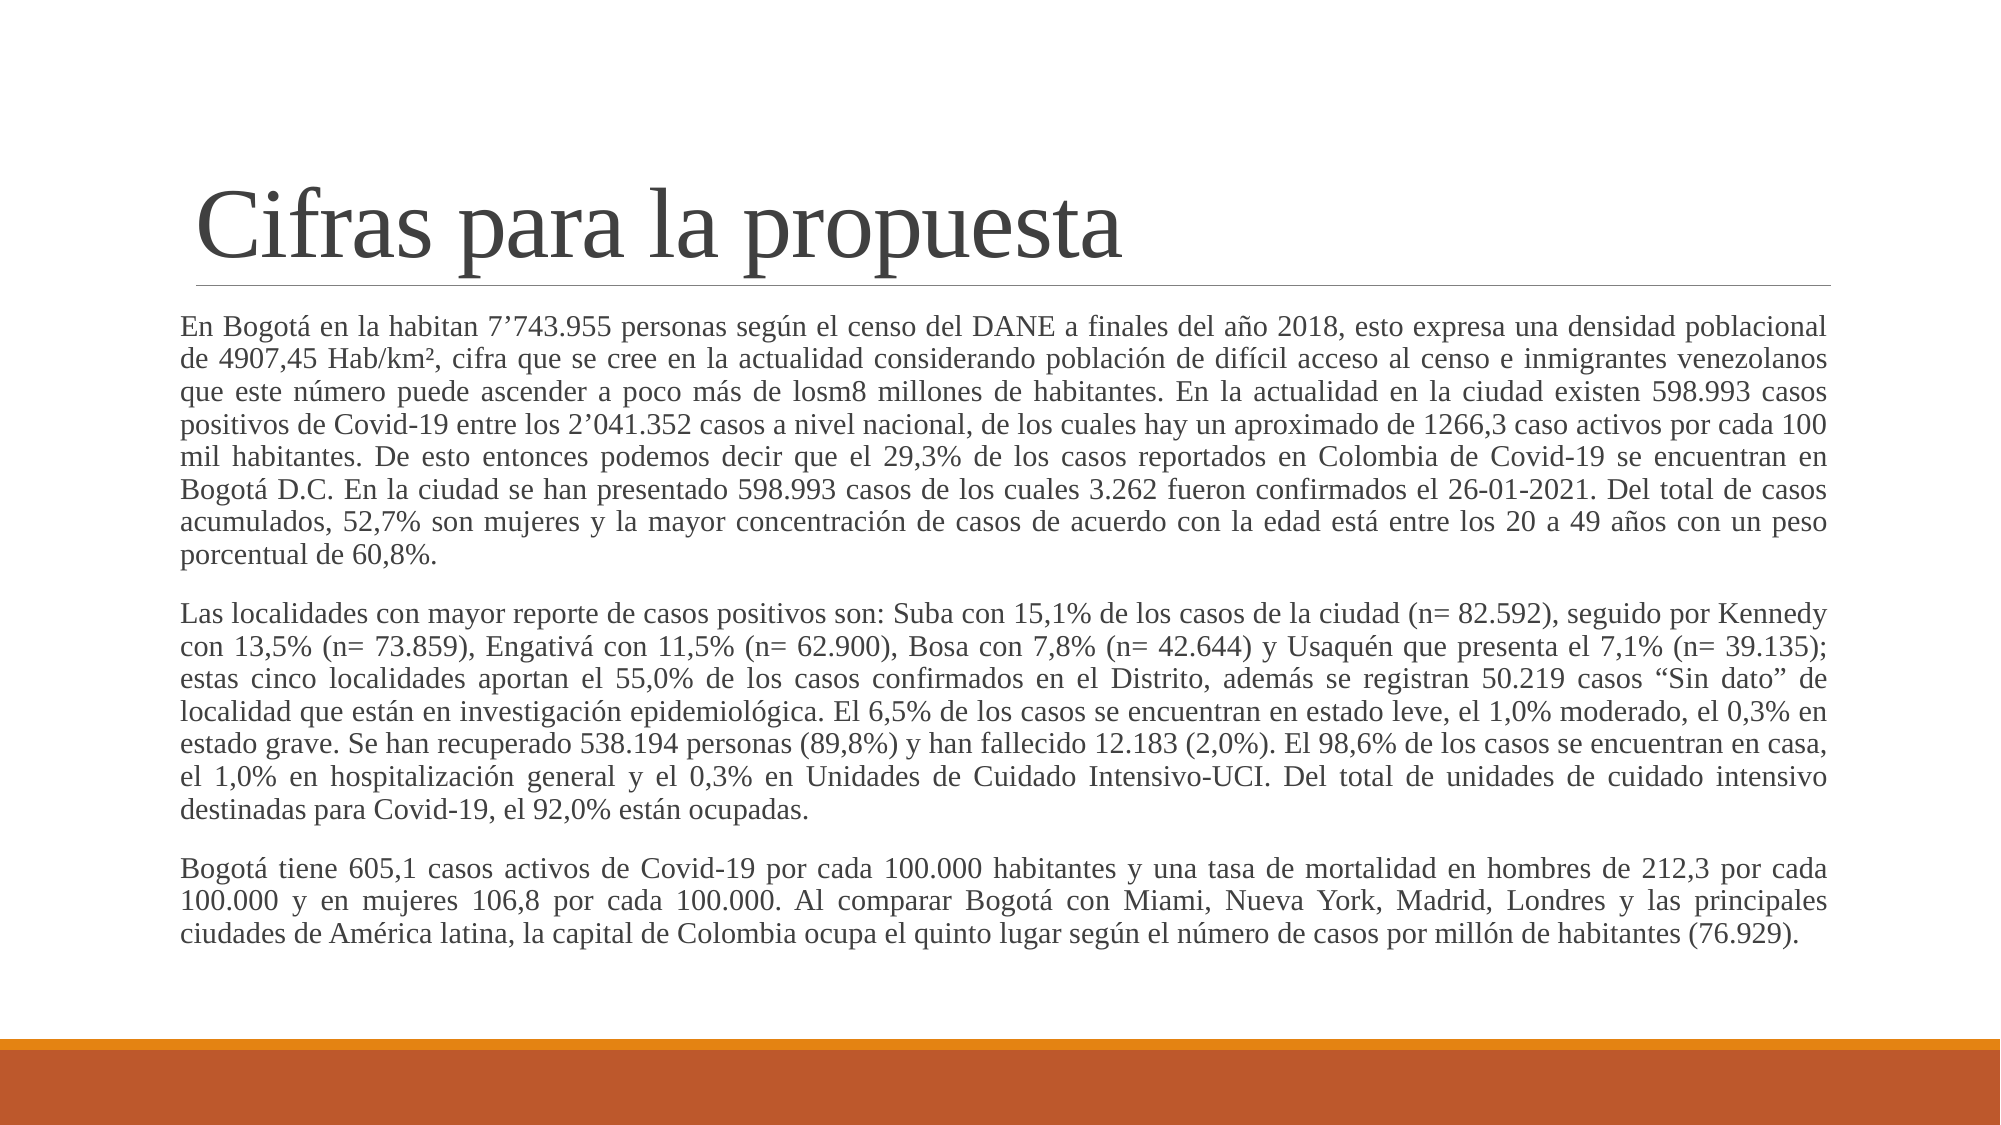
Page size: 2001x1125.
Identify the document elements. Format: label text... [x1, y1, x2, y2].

title Cifras para la propuesta [180, 47, 1830, 285]
list En Bogotá en la habitan 7’743.955 personas según el censo del DANE a finales del año 2018, esto expresa una densidad poblacional de 4907,45 Hab/km², cifra que se cree en la actualidad considerando población de difícil acceso al censo e inmigrantes venezolanos que este número puede ascender a poco más de losm8 millones de habitantes. En la actualidad en la ciudad existen 598.993 casos positivos de Covid-19 entre los 2’041.352 casos a nivel nacional, de los cuales hay un aproximado de 1266,3 caso activos por cada 100 mil habitantes. De esto entonces podemos decir que el 29,3% de los casos reportados en Colombia de Covid-19 se encuentran en Bogotá D.C. En la ciudad se han presentado 598.993 casos de los cuales 3.262 fueron confirmados el 26-01-2021. Del total de casos acumulados, 52,7% son mujeres y la mayor concentración de casos de acuerdo con la edad está entre los 20 a 49 años con un peso porcentual de 60,8%. Las localidades con mayor reporte de casos positivos son: Suba con 15,1% de los casos de la ciudad (n= 82.592), seguido por Kennedy con 13,5% (n= 73.859), Engativá con 11,5% (n= 62.900), Bosa con 7,8% (n= 42.644) y Usaquén que presenta el 7,1% (n= 39.135); estas cinco localidades aportan el 55,0% de los casos confirmados en el Distrito, además se registran 50.219 casos “Sin dato” de localidad que están en investigación epidemiológica. El 6,5% de los casos se encuentran en estado leve, el 1,0% moderado, el 0,3% en estado grave. Se han recuperado 538.194 personas (89,8%) y han fallecido 12.183 (2,0%). El 98,6% de los casos se encuentran en casa, el 1,0% en hospitalización general y el 0,3% en Unidades de Cuidado Intensivo-UCI. Del total de unidades de cuidado intensivo destinadas para Covid-19, el 92,0% están ocupadas. Bogotá tiene 605,1 casos activos de Covid-19 por cada 100.000 habitantes y una tasa de mortalidad en hombres de 212,3 por cada 100.000 y en mujeres 106,8 por cada 100.000. Al comparar Bogotá con Miami, Nueva York, Madrid, Londres y las principales ciudades de América latina, la capital de Colombia ocupa el quinto lugar según el número de casos por millón de habitantes (76.929). [180, 302, 1830, 963]
